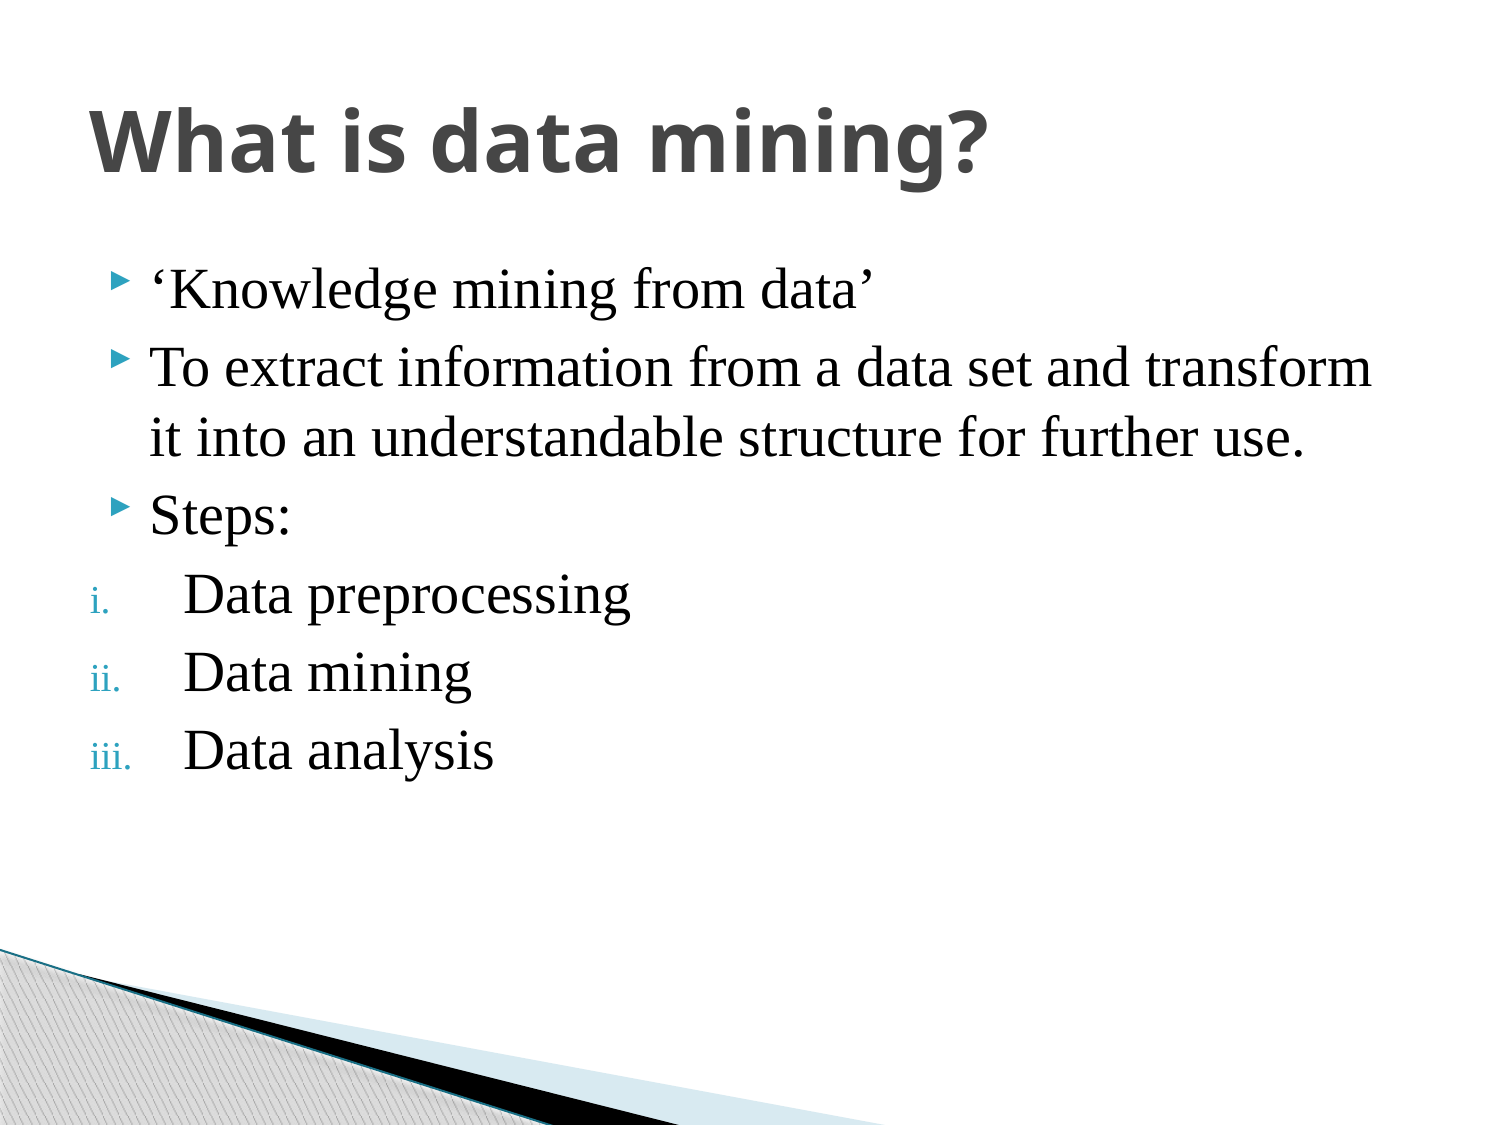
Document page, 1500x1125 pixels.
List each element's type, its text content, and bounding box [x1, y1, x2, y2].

title What is data mining? [75, 45, 1425, 233]
list ‘Knowledge mining from data’ To extract information from a data set and transform it into an understandable structure for further use. Steps: Data preprocessing Data mining Data analysis [75, 243, 1425, 986]
